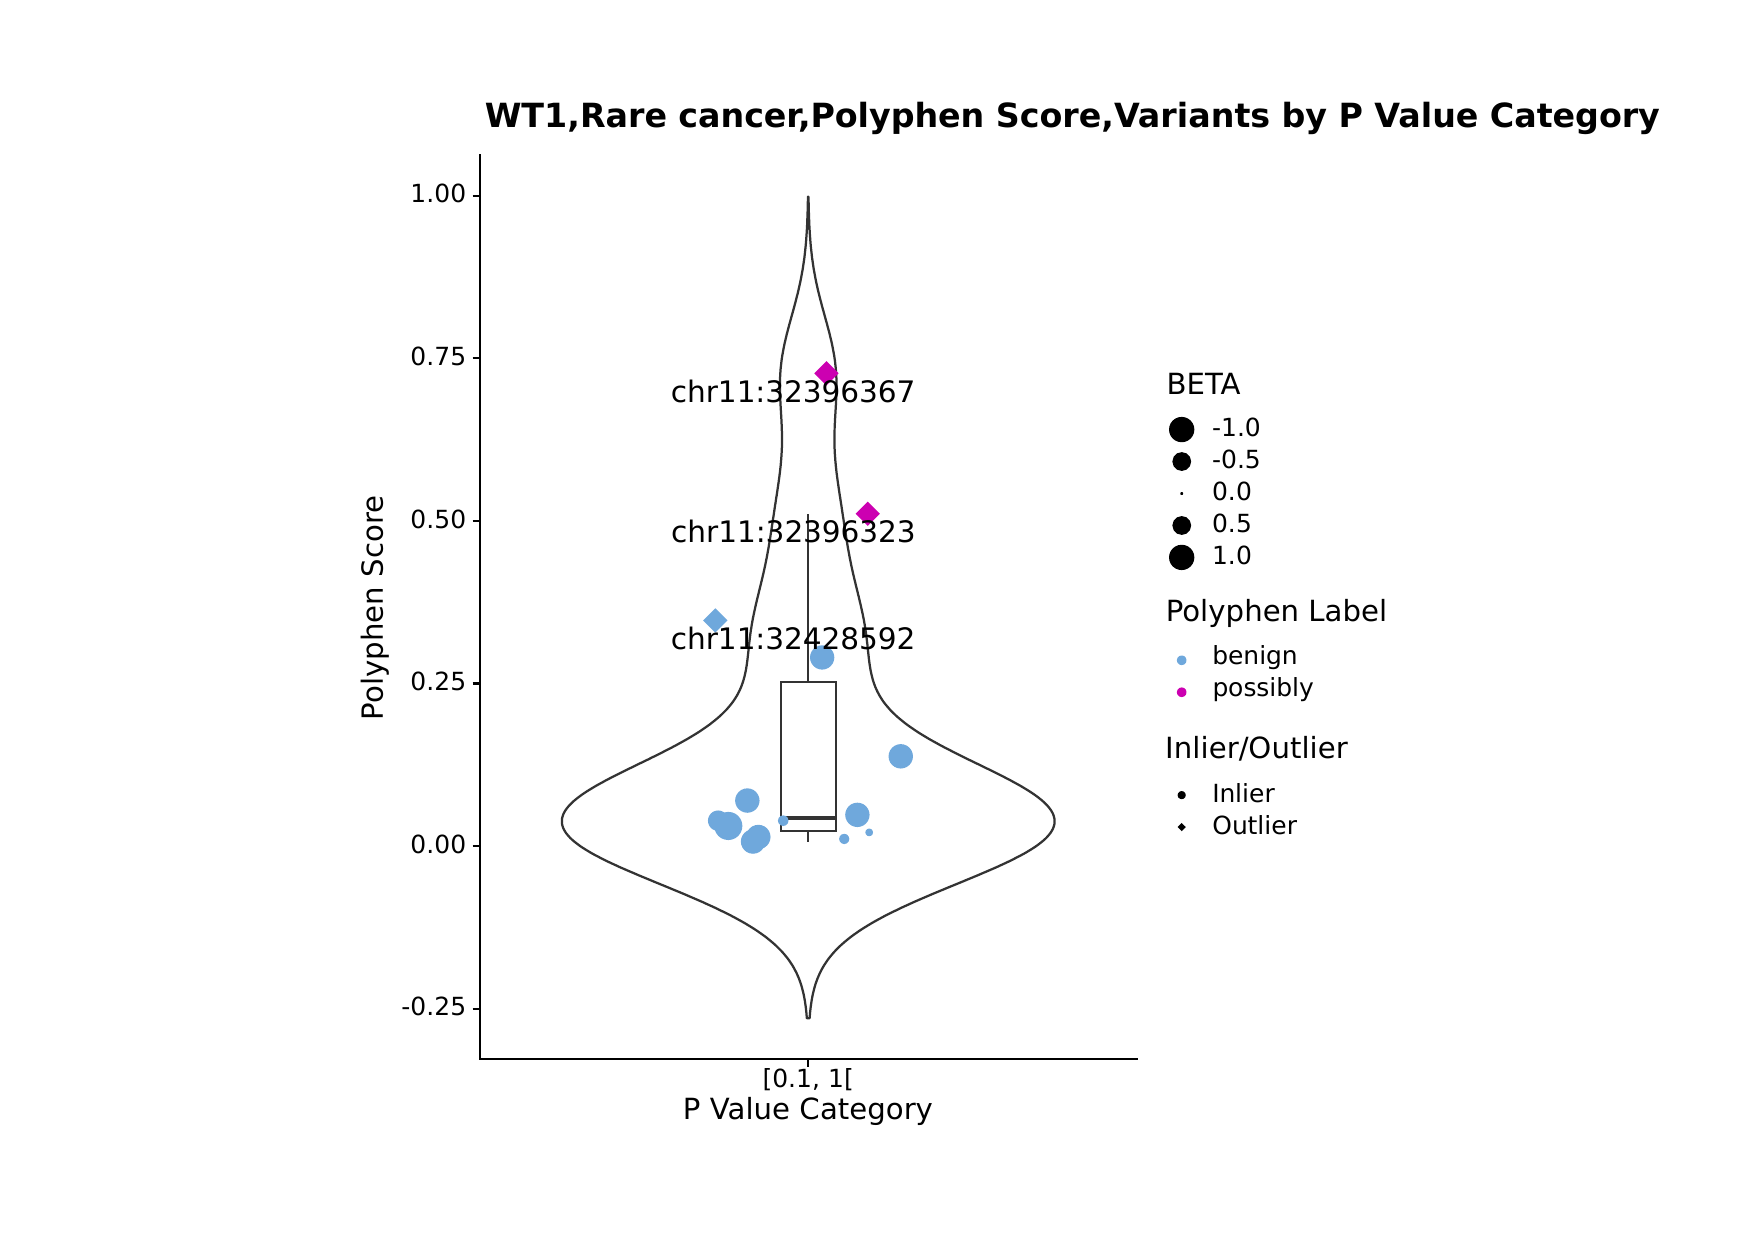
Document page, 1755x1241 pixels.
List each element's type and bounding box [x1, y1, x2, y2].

text_box [352, 94, 1403, 1146]
